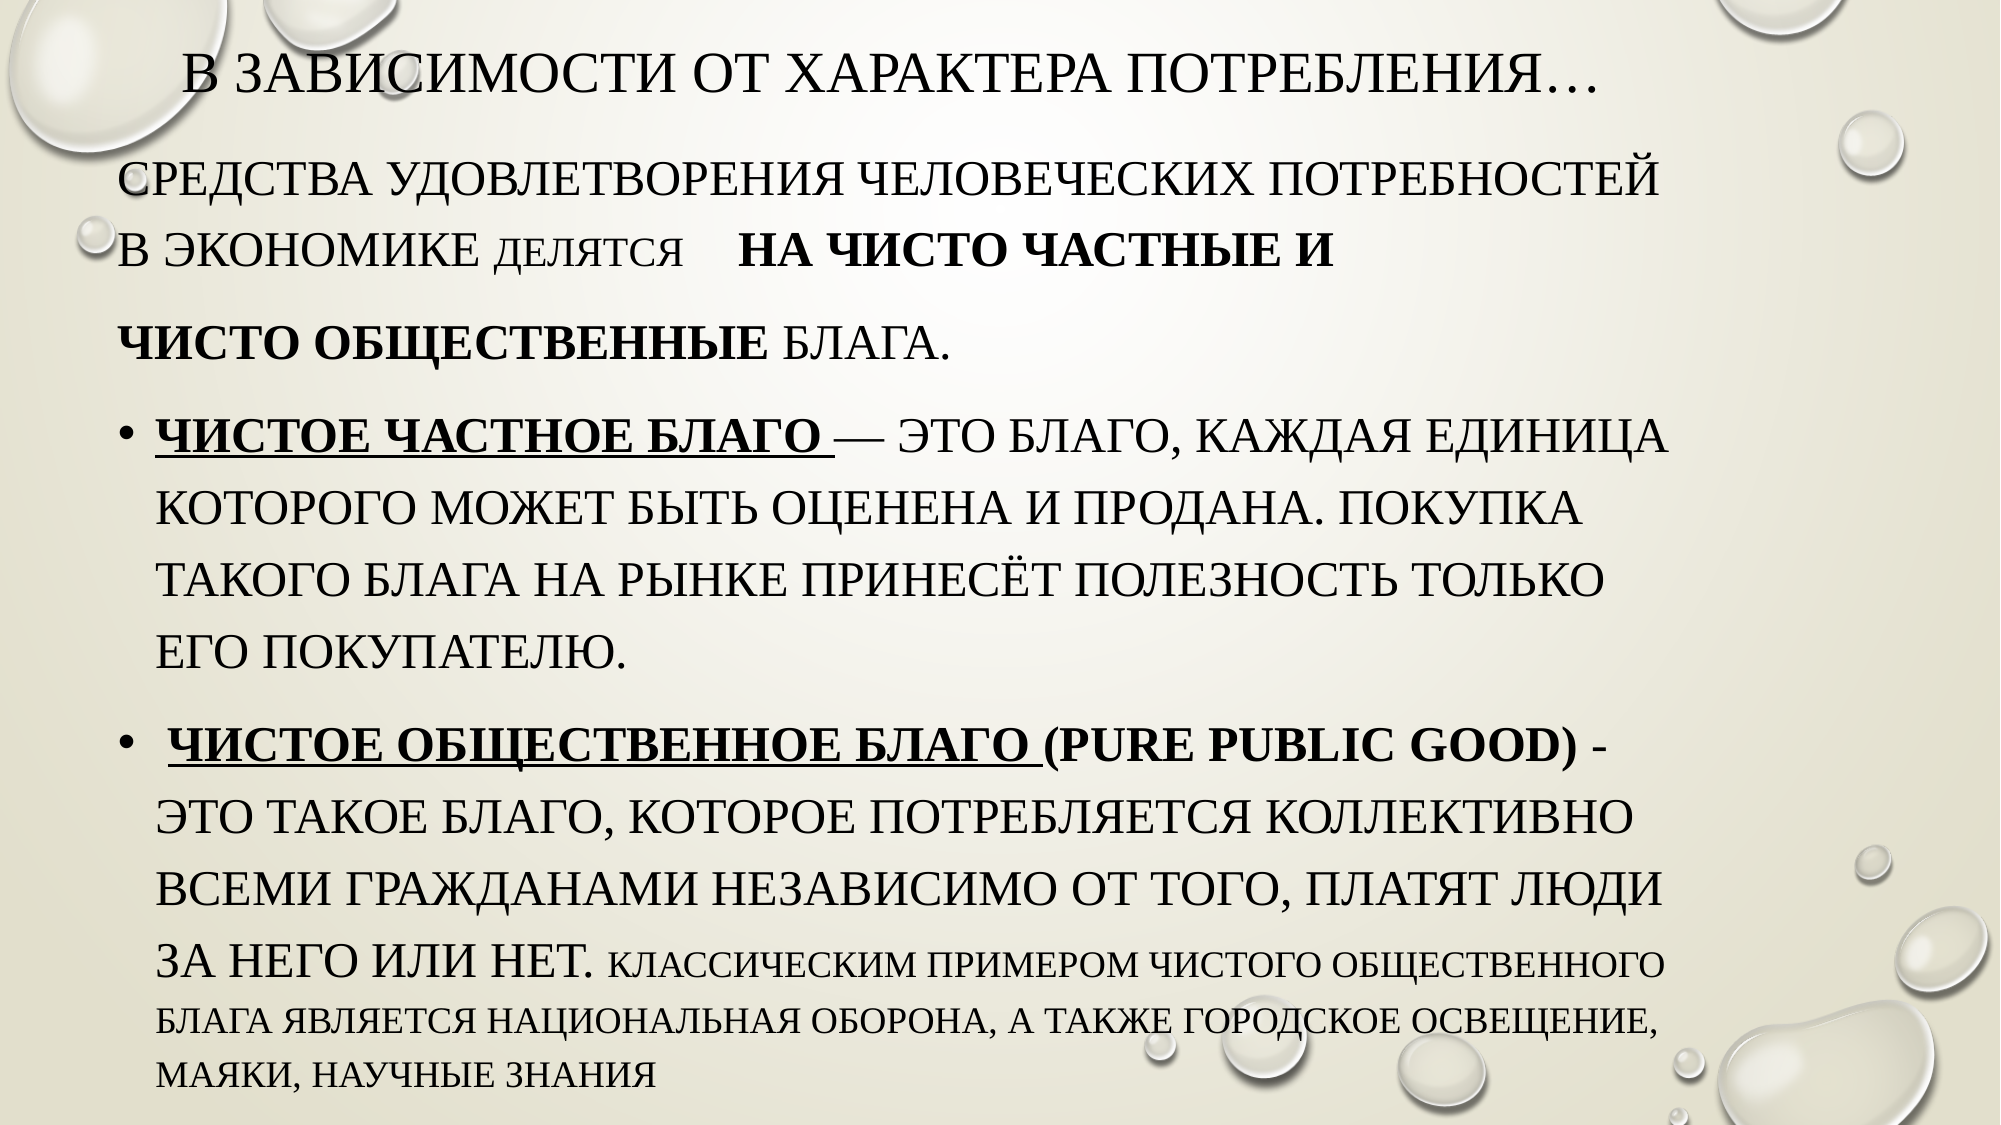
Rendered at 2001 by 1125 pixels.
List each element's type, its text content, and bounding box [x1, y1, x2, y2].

title В зависимости от характера потребления… [43, 45, 1740, 102]
picture [0, 0, 2000, 1125]
list средства удовлетворения человеческих потребностей в экономике делятся на чисто частные и чисто общественные блага. Чистое частное благо — это благо, каждая единица которого может быть оценена и продана. Покупка такого блага на рынке принесёт по­лезность только его покупателю. Чистое общественное благо (pure public good) - это такое благо, которое потребляется коллективно всеми гражданами независимо от того, платят люди за него или нет. Классическим примером чистого общественного блага является национальная оборона, а также городское освещение, маяки, научные знания [102, 125, 1709, 1071]
